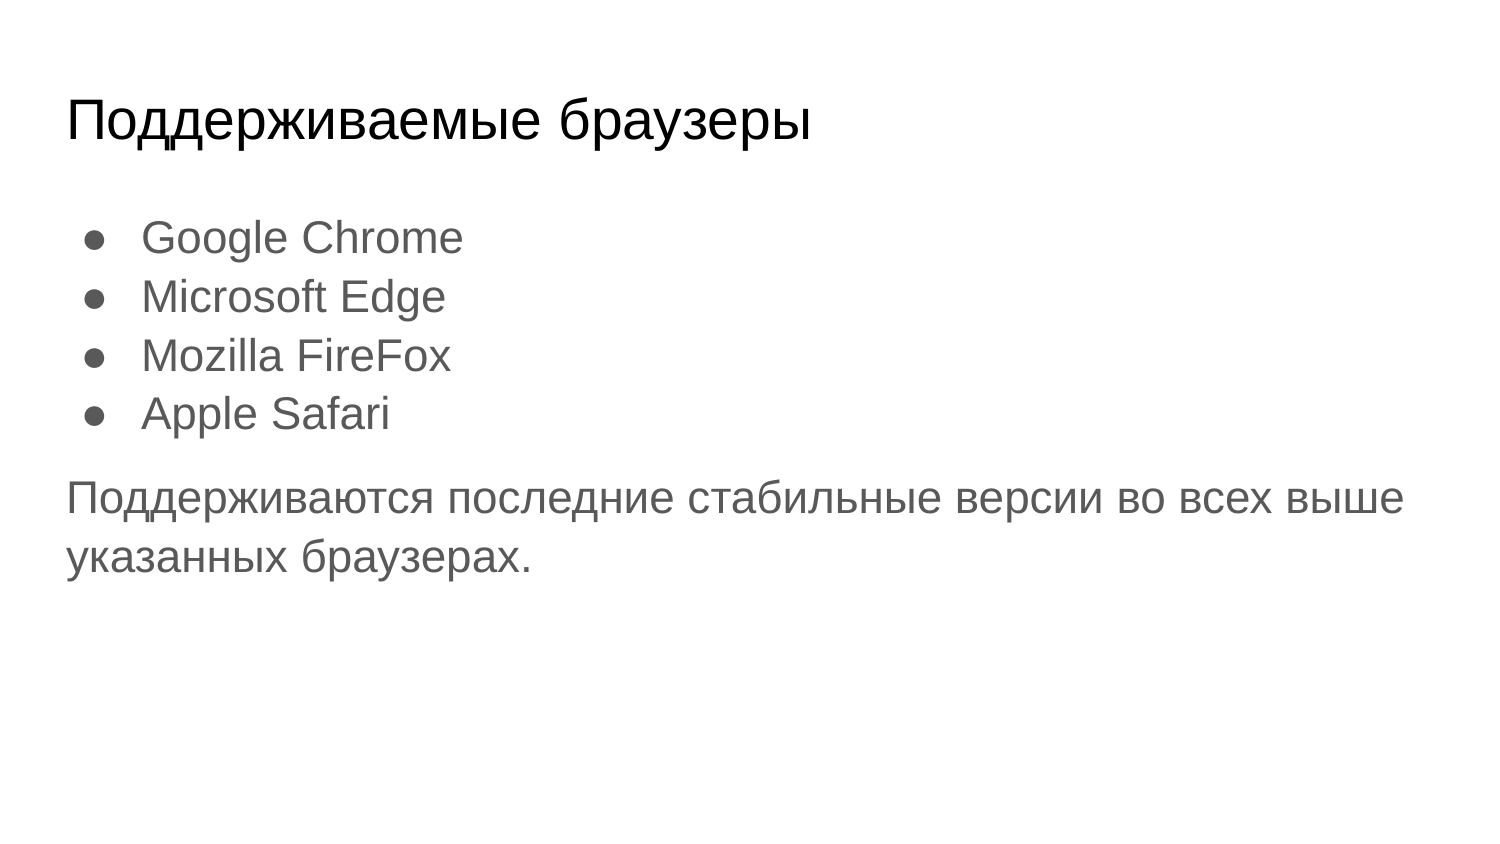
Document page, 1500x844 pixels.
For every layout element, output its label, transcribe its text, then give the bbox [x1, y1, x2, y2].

list Google Chrome Microsoft Edge Mozilla FireFox Apple Safari Поддерживаются последние стабильные версии во всех выше указанных браузерах. [51, 189, 1449, 750]
title Поддерживаемые браузеры [51, 72, 1449, 167]
